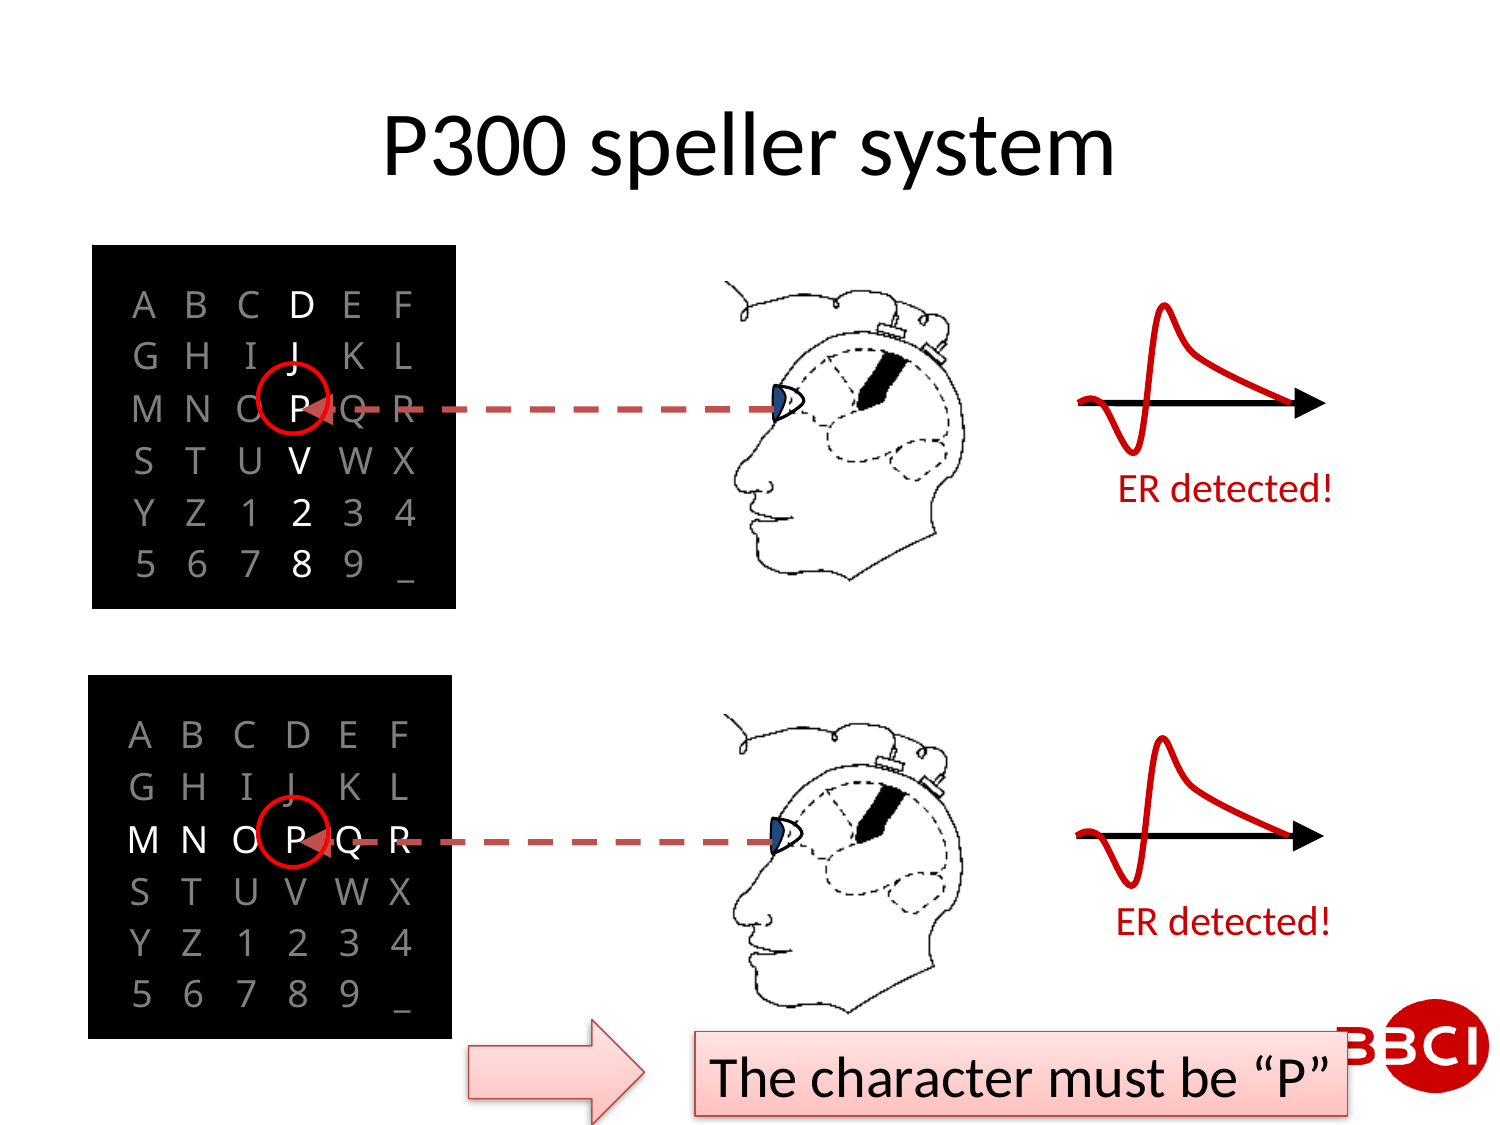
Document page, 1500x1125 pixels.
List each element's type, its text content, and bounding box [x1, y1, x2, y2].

picture [1234, 999, 1489, 1111]
text_box ER detected! [1100, 886, 1348, 952]
picture [714, 280, 970, 599]
text_box ER detected! [1102, 453, 1350, 519]
text_box [1145, 825, 1325, 847]
title P300 speller system [75, 45, 1425, 233]
text_box [1076, 738, 1289, 886]
picture [0, 213, 528, 1087]
text_box [1291, 392, 1327, 414]
text_box The character must be “P” [694, 1031, 1348, 1117]
text_box [1078, 305, 1291, 453]
picture [712, 713, 968, 1032]
text_box [467, 1018, 646, 1125]
